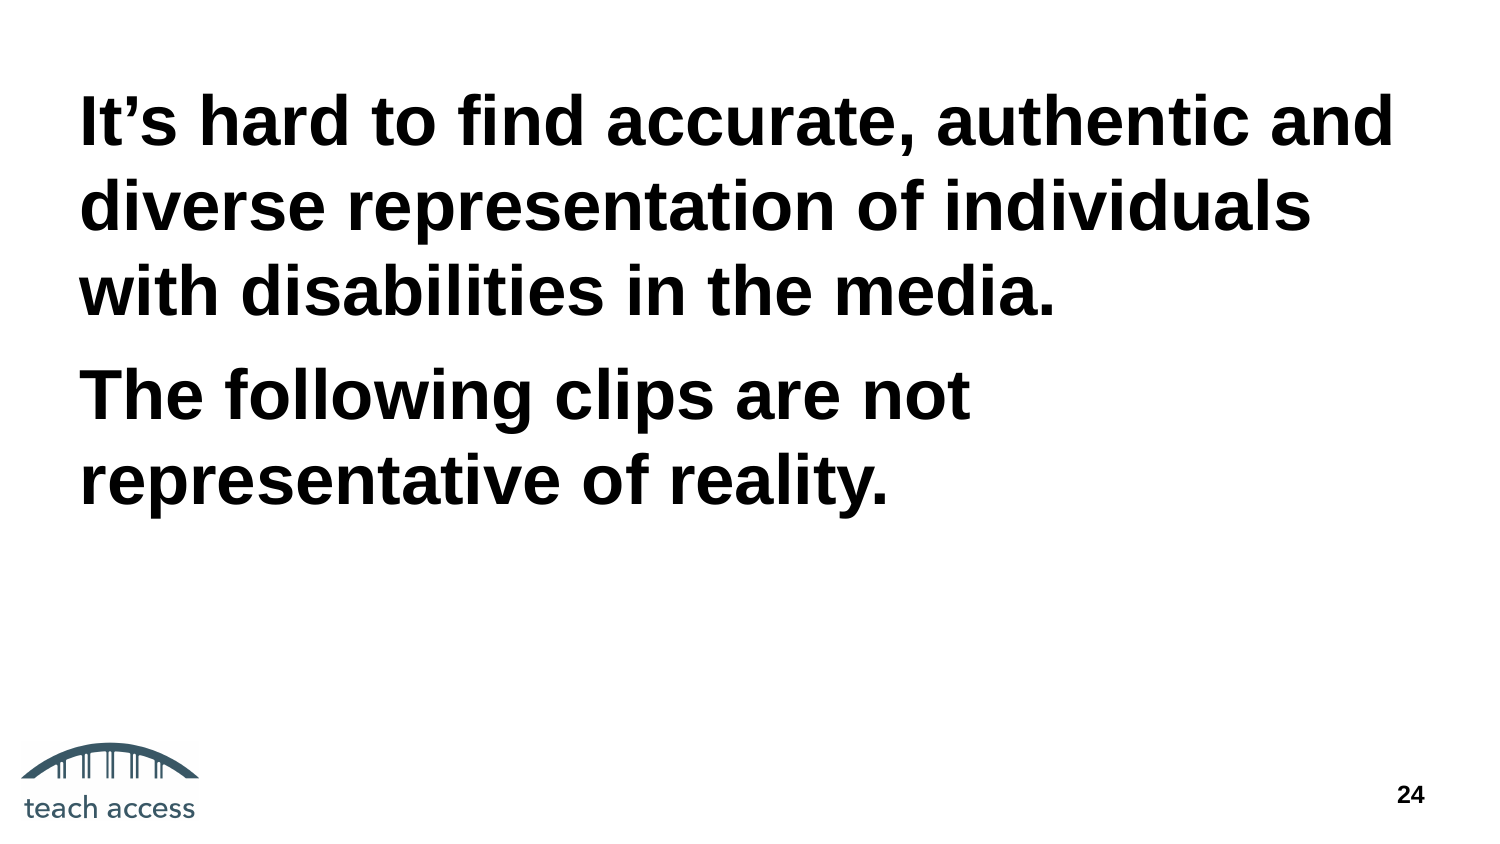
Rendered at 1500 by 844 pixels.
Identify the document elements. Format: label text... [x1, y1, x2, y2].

slide_number ‹#› [1387, 771, 1425, 809]
picture [21, 741, 199, 821]
title It’s hard to find accurate, authentic and diverse representation of individuals with disabilities in the media. The following clips are not representative of reality. [75, 75, 1461, 413]
